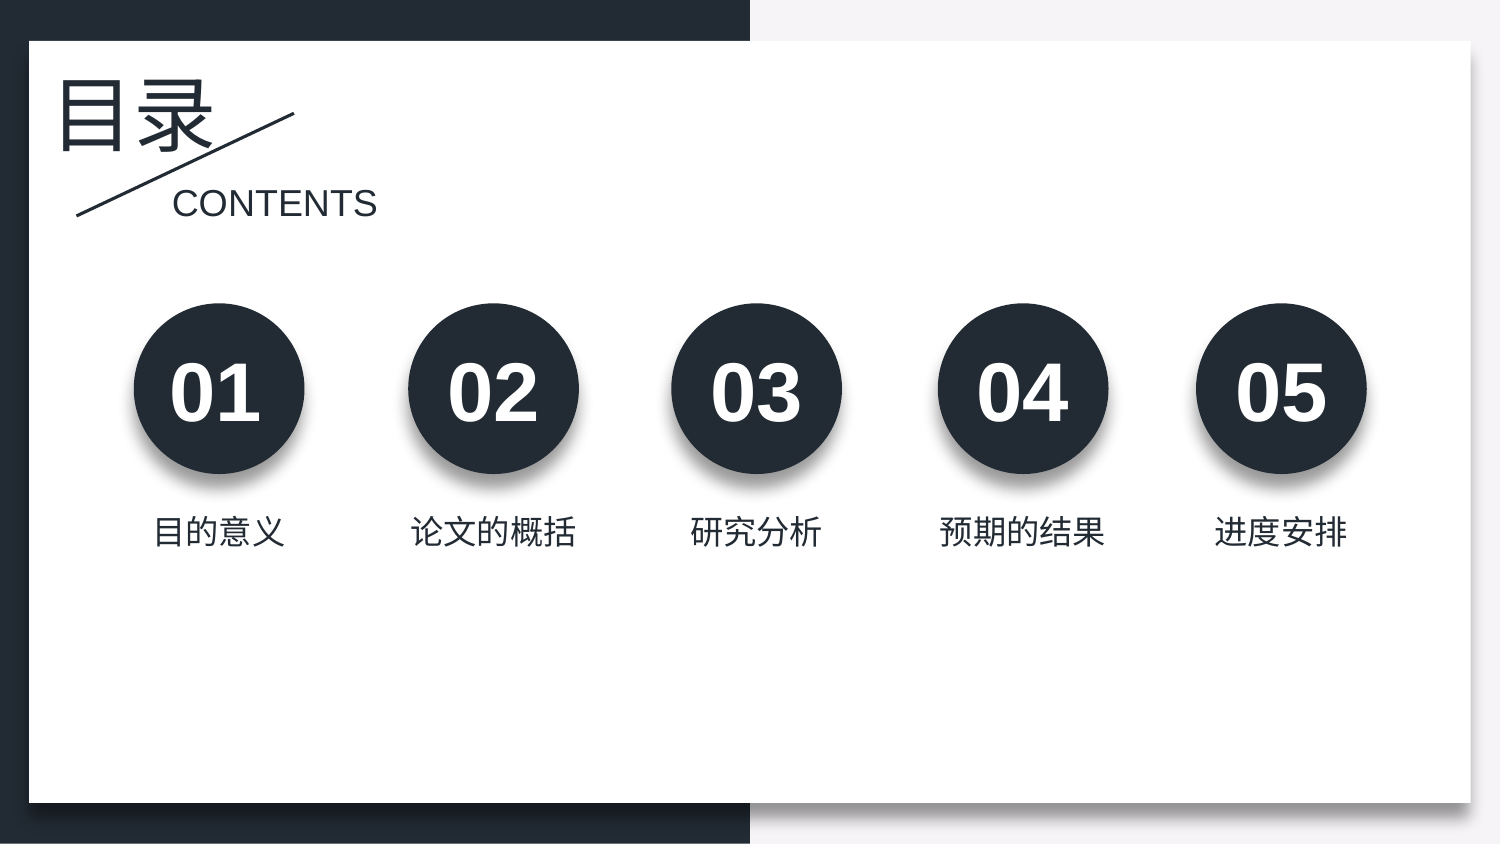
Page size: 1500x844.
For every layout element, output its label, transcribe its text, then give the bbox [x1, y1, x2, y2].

text_box 05 [1220, 330, 1343, 446]
text_box 04 [961, 330, 1085, 446]
text_box [936, 302, 1110, 476]
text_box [76, 113, 294, 216]
text_box [1195, 302, 1368, 476]
text_box 目录 [35, 55, 232, 170]
text_box 03 [695, 330, 818, 446]
text_box [407, 302, 580, 476]
text_box 进度安排 [1199, 503, 1363, 559]
text_box 论文的概括 [395, 503, 592, 559]
text_box 目的意义 [137, 503, 301, 559]
text_box 01 [154, 330, 277, 446]
text_box 预期的结果 [925, 503, 1122, 559]
text_box CONTENTS [157, 171, 394, 231]
text_box [670, 302, 844, 476]
text_box [132, 302, 306, 476]
text_box 02 [432, 330, 555, 446]
text_box 研究分析 [675, 503, 838, 559]
